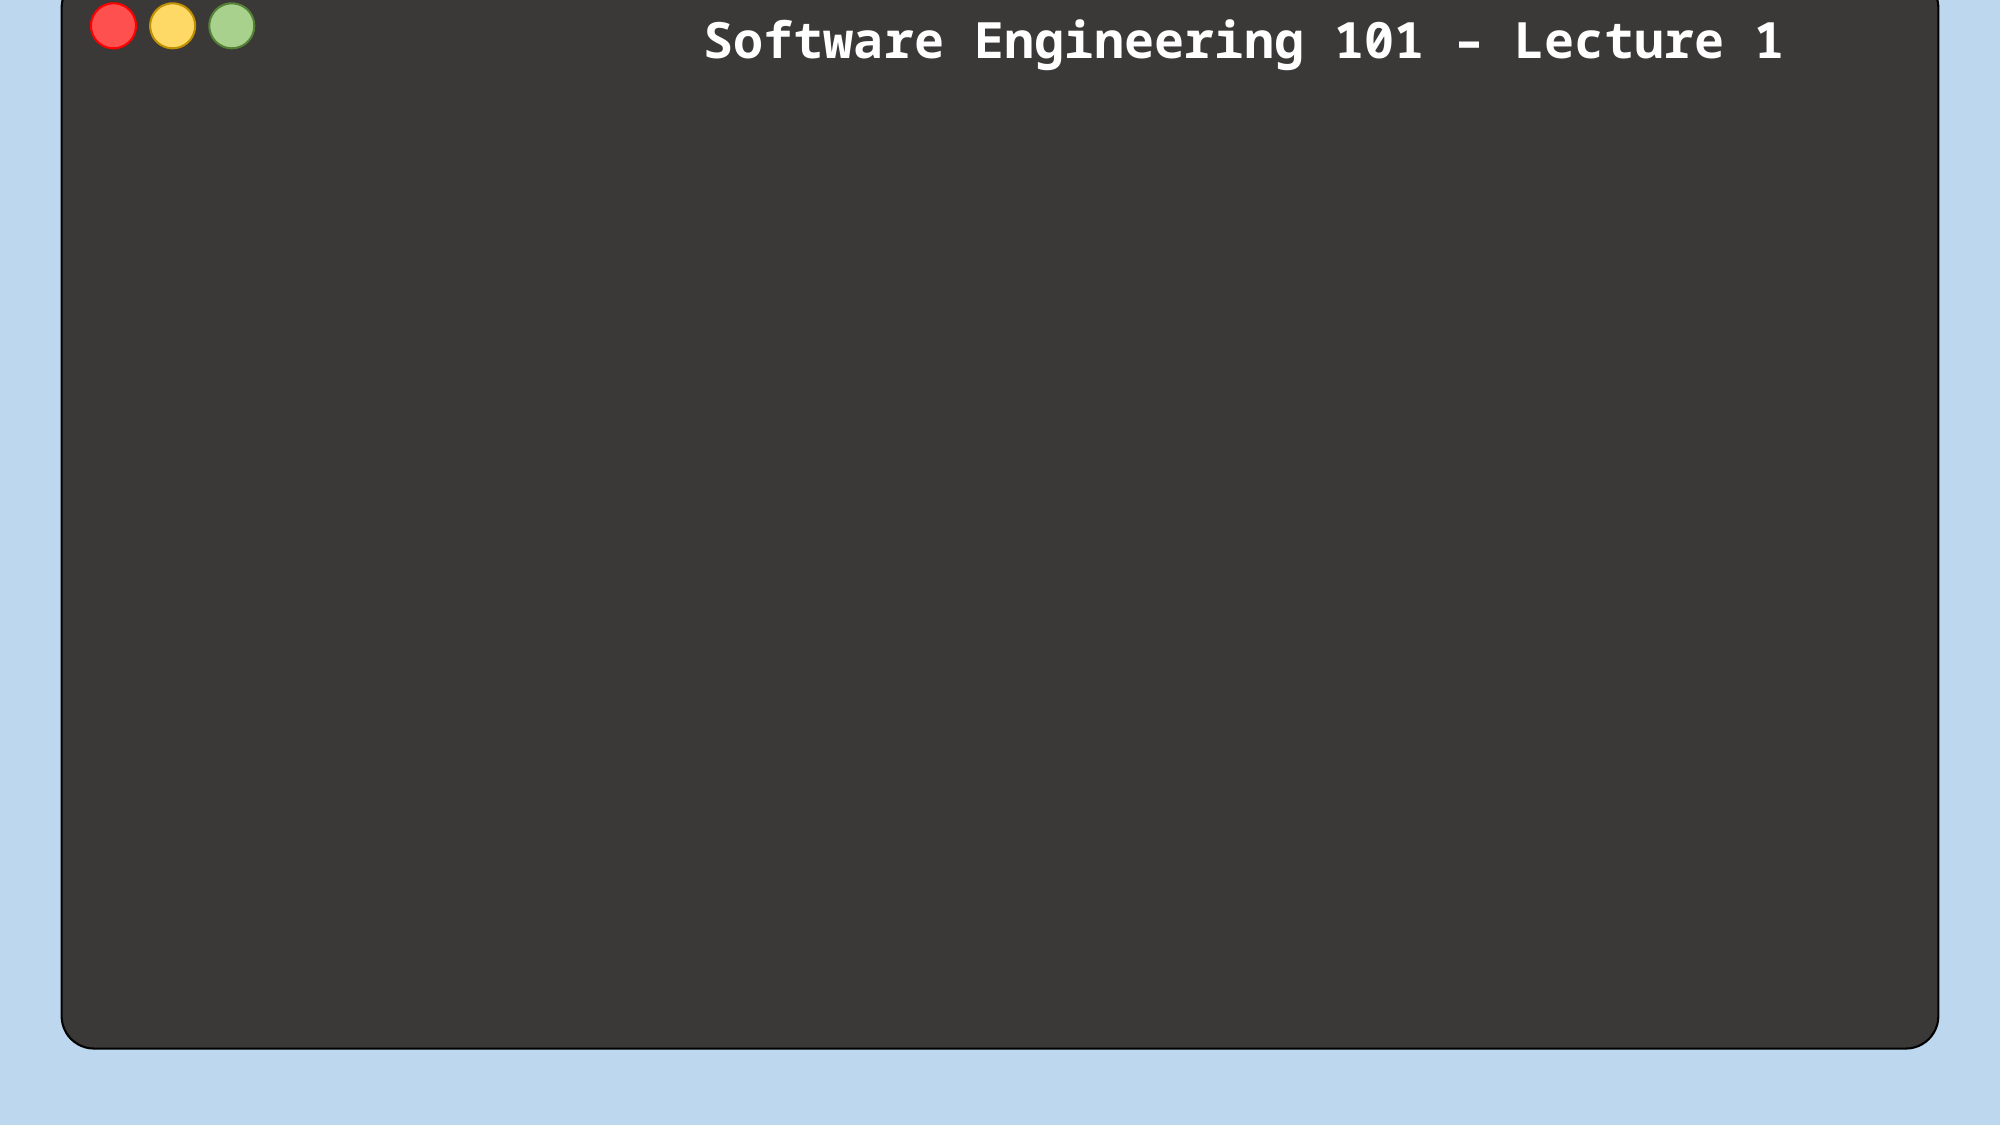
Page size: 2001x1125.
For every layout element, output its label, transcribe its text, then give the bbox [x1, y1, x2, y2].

text_box [0, 0, 2000, 1125]
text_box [90, 3, 255, 49]
text_box Software Engineering 101 – Lecture 1 [689, 1, 1803, 77]
text_box [60, 0, 1940, 1050]
